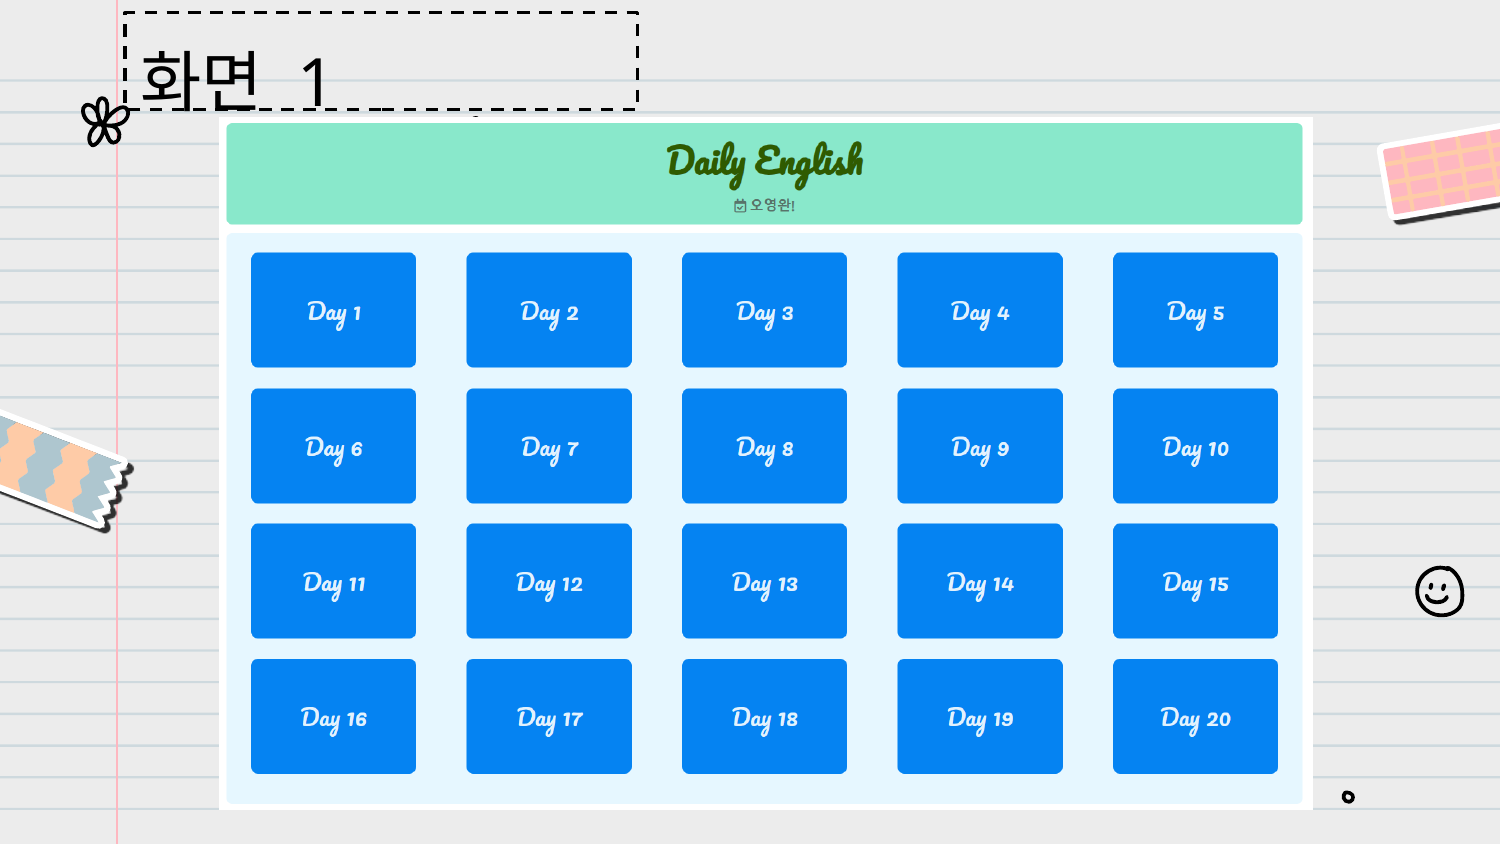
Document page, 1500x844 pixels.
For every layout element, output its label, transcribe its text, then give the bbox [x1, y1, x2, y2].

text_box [0, 402, 128, 492]
picture [219, 117, 1313, 810]
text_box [1374, 84, 1500, 236]
subtitle 화면 1 [123, 11, 639, 111]
